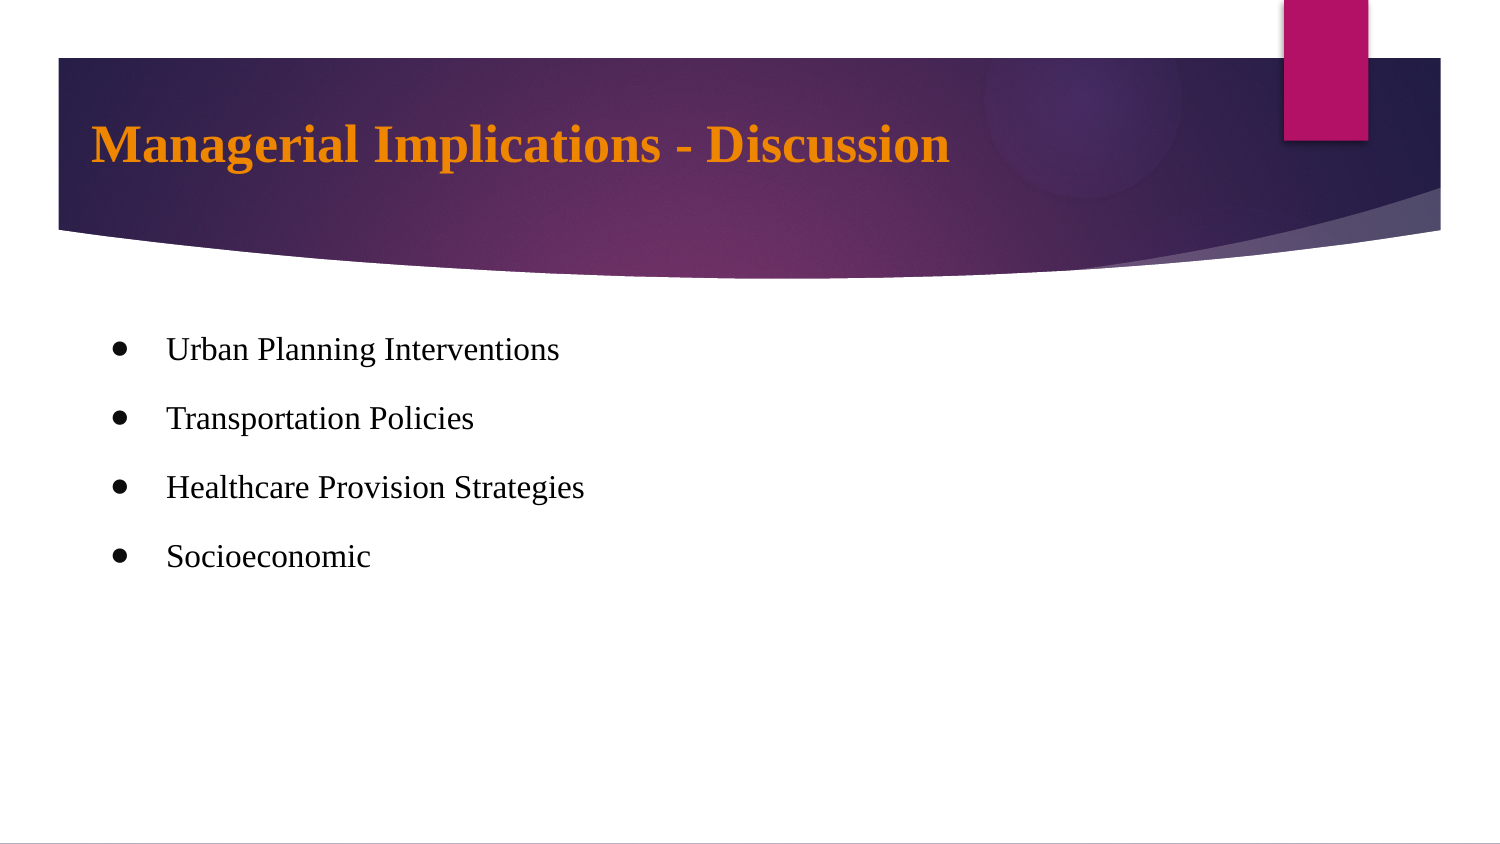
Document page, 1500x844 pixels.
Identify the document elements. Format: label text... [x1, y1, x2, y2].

list Urban Planning Interventions Transportation Policies Healthcare Provision Strategies Socioeconomic [76, 311, 855, 704]
title Managerial Implications - Discussion [76, 93, 1474, 188]
